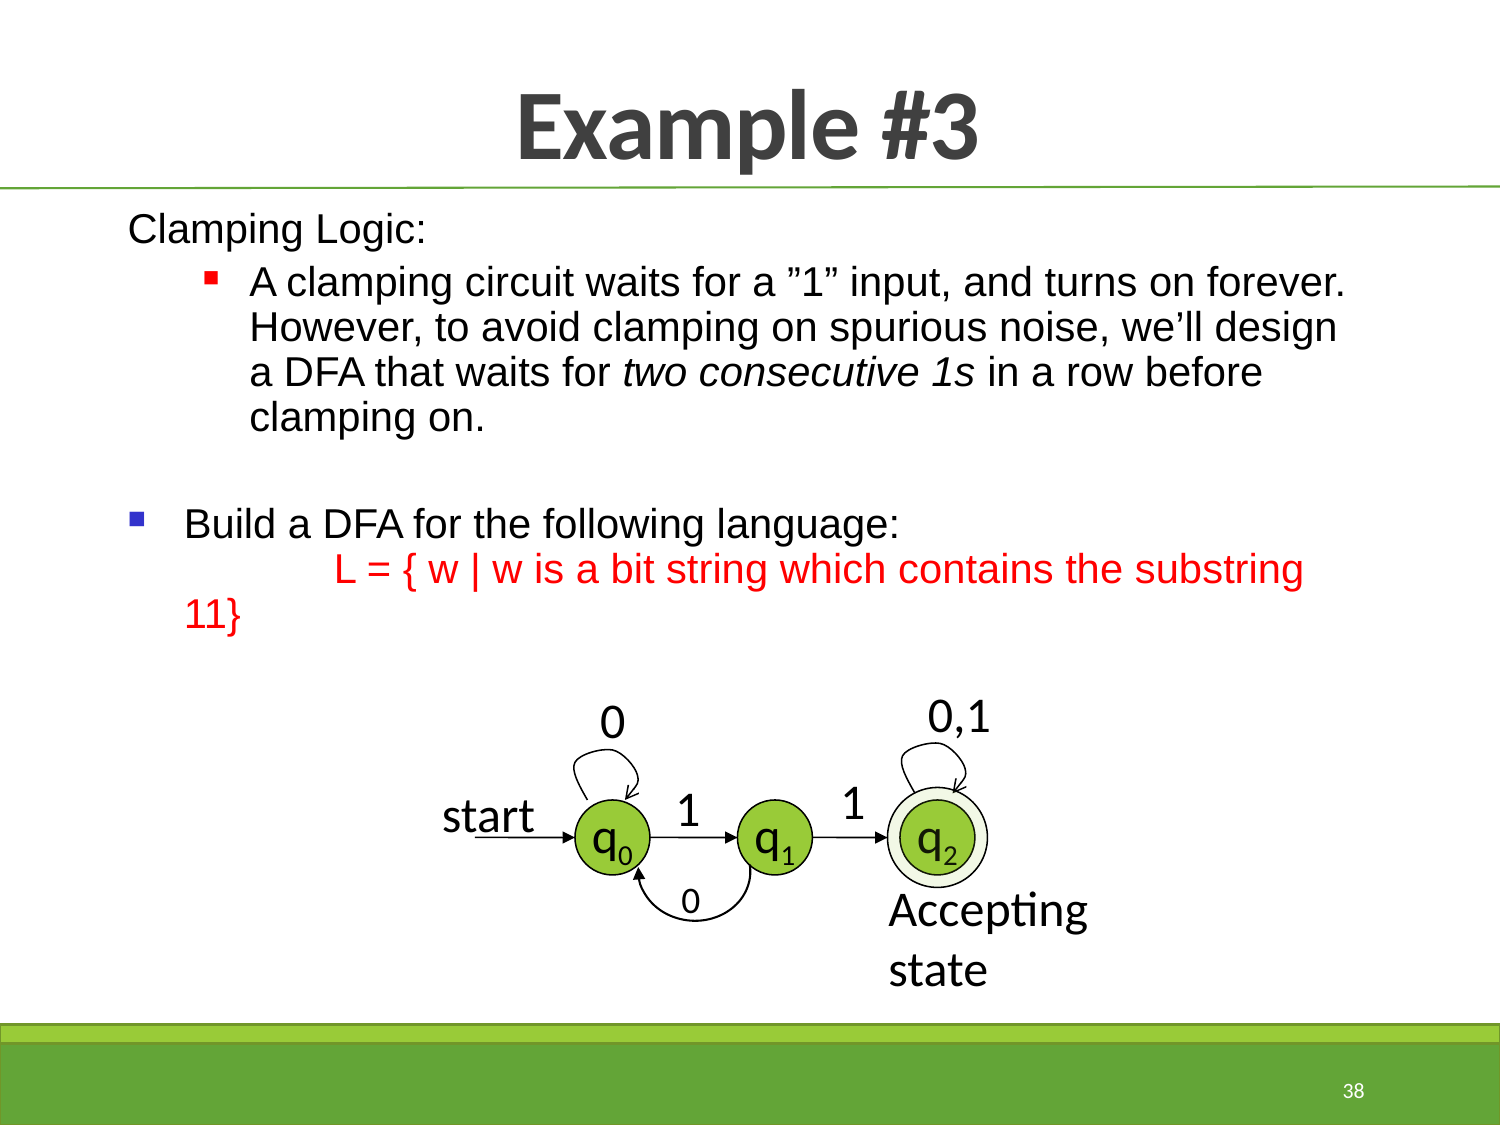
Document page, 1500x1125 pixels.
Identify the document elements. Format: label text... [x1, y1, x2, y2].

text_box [570, 680, 642, 801]
text_box [638, 883, 666, 915]
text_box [649, 768, 809, 876]
slide_number 38 [1218, 1059, 1380, 1120]
title Example #3 [72, 37, 1423, 188]
text_box [716, 883, 750, 919]
text_box Clamping Logic: A clamping circuit waits for a ”1” input, and turns on forever. However, to avoid clamping on spurious noise, we’ll design a DFA that waits for two consecutive 1s in a row before clamping on. Build a DFA for the following language: L = { w | w is a bit string which contains the substring 11} [112, 199, 1388, 875]
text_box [871, 786, 1106, 1006]
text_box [897, 674, 1007, 784]
text_box 0 [666, 883, 716, 929]
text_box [424, 774, 646, 876]
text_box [811, 761, 976, 876]
